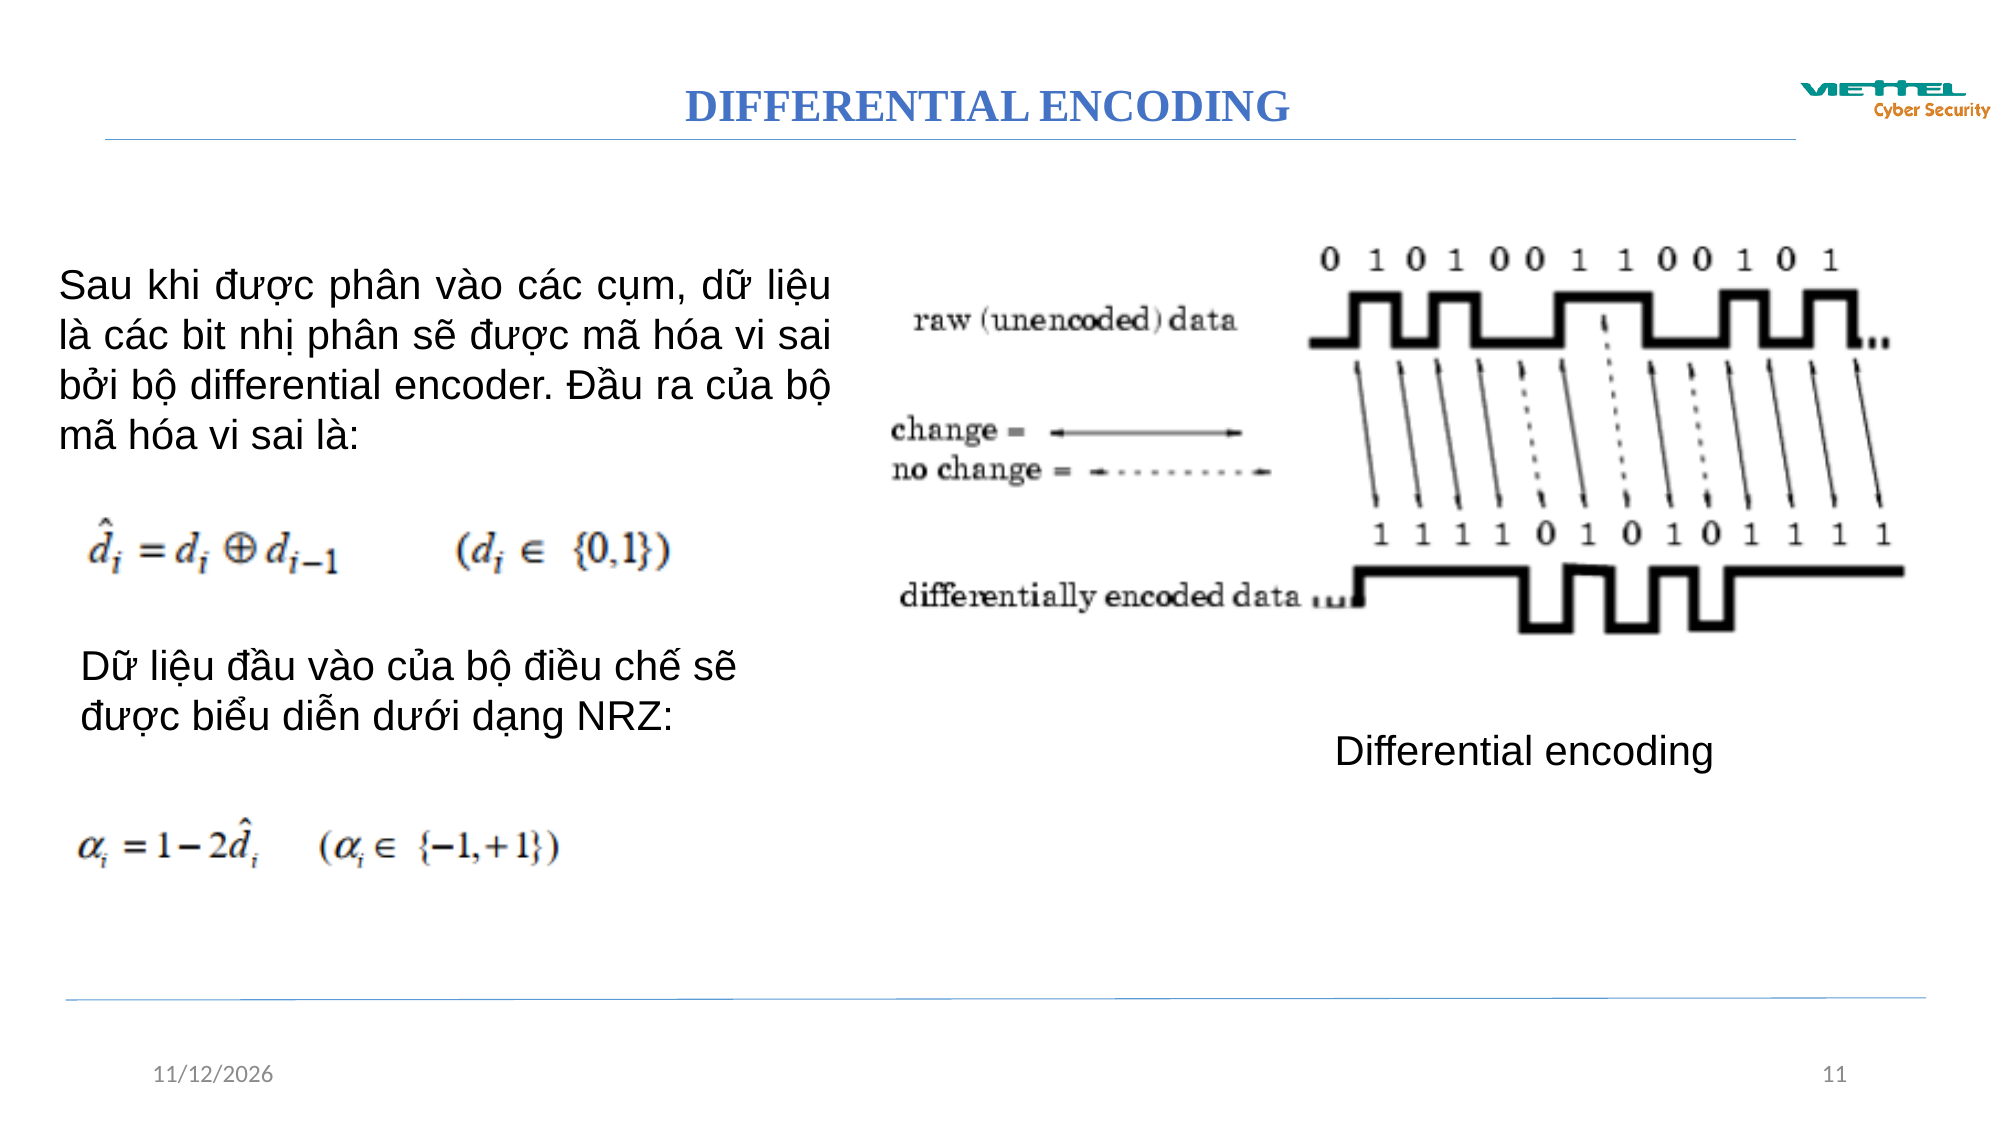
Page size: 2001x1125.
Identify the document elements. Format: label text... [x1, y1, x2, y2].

picture [1796, 0, 1994, 198]
picture [0, 776, 636, 940]
text_box Sau khi được phân vào các cụm, dữ liệu là các bit nhị phân sẽ được mã hóa vi sai bởi bộ differential encoder. Đầu ra của bộ mã hóa vi sai là: [43, 250, 848, 566]
picture [0, 477, 736, 608]
slide_number 11 [1412, 1042, 1863, 1103]
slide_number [137, 1042, 588, 1103]
text_box Differential encoding [1252, 716, 1797, 782]
picture [879, 245, 1994, 651]
text_box DIFFERENTIAL ENCODING [480, 68, 1421, 139]
text_box Dữ liệu đầu vào của bộ điều chế sẽ được biểu diễn dưới dạng NRZ: [65, 631, 830, 797]
